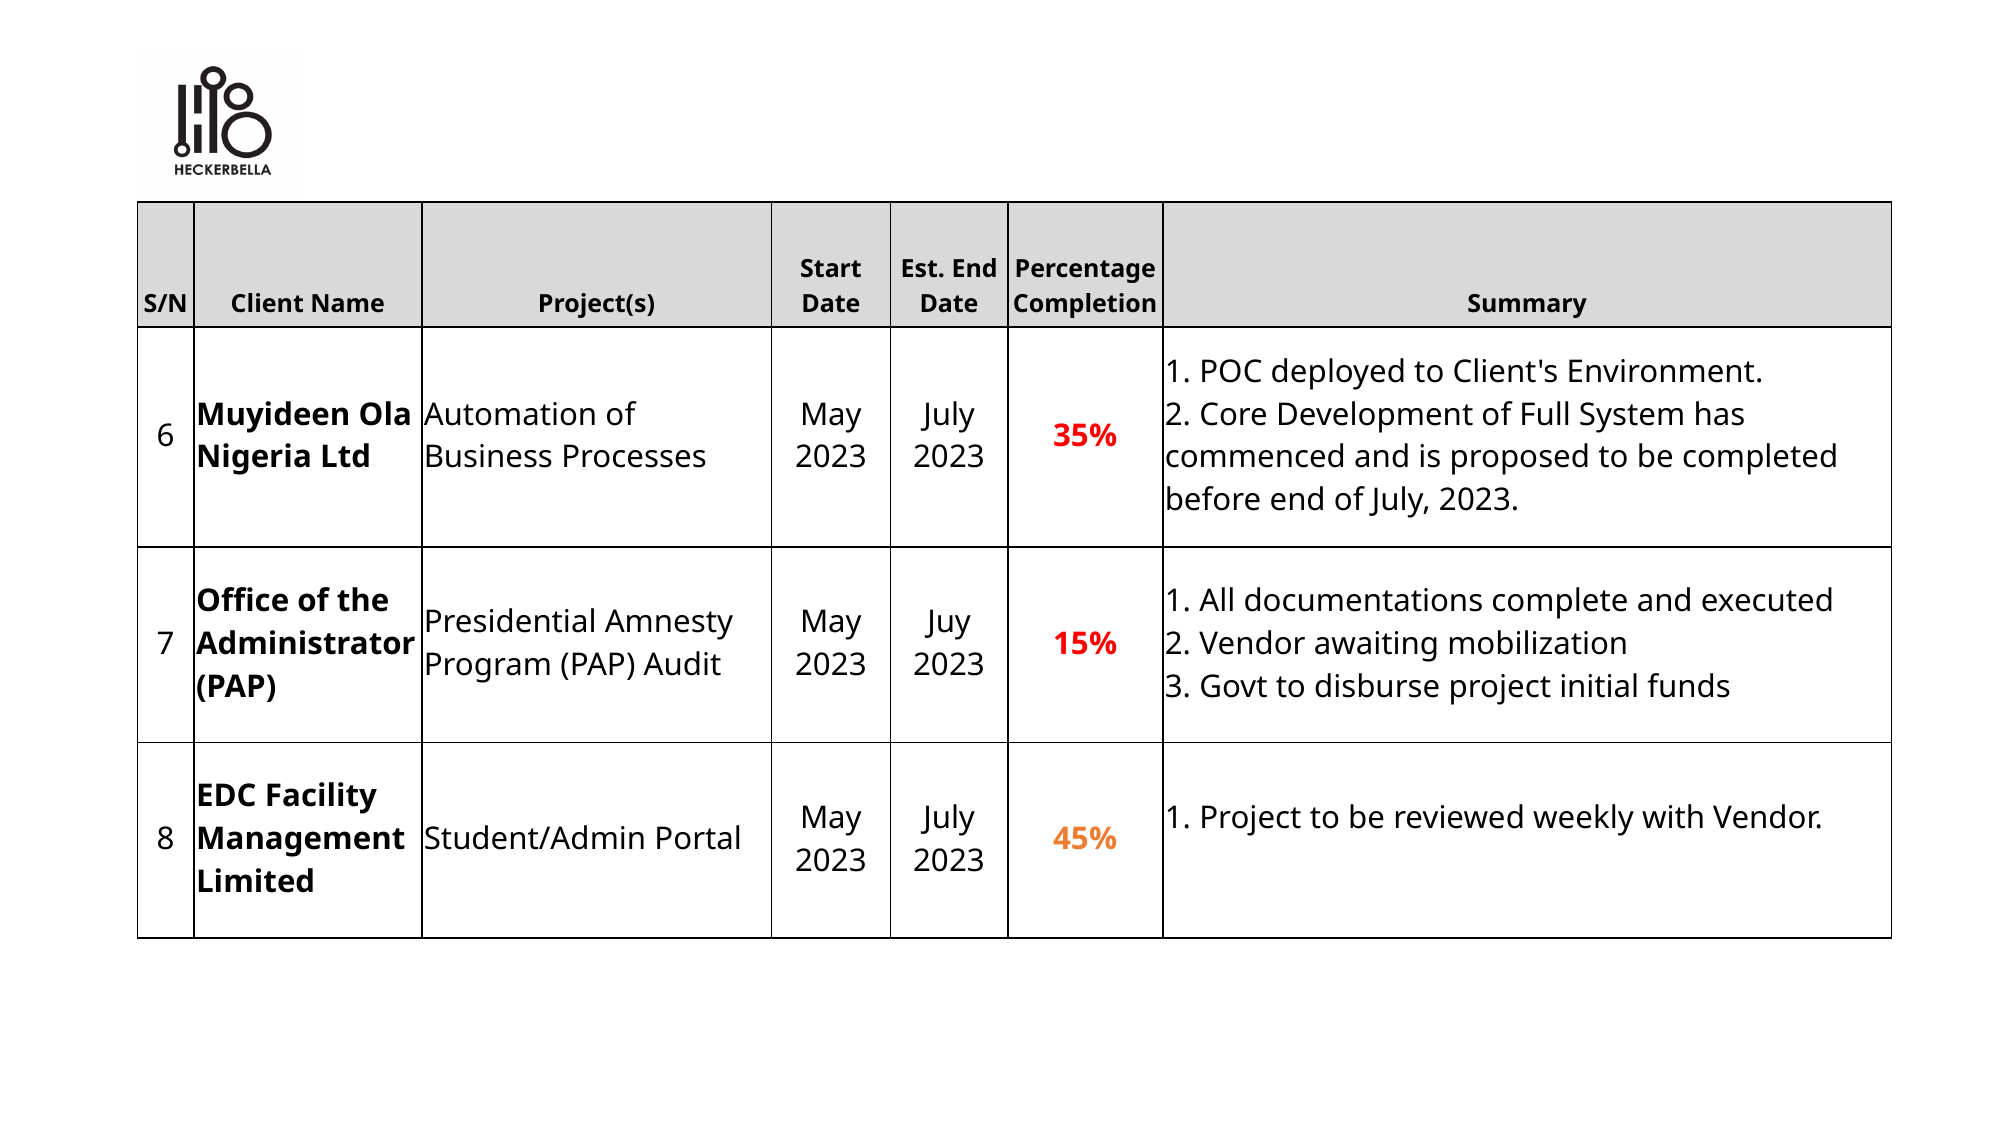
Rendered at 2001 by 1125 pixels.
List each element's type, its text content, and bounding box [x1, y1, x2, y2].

table_cell 6 [138, 328, 193, 546]
table_cell July 2023 [891, 328, 1007, 546]
table_cell EDC Facility Management Limited [195, 743, 421, 937]
table_cell Presidential Amnesty Program (PAP) Audit [423, 548, 771, 742]
table_header S/N [138, 203, 193, 326]
table_cell Juy 2023 [891, 548, 1007, 742]
table_header Est. End Date [891, 203, 1007, 326]
table_header Project(s) [423, 203, 771, 326]
table_header Client Name [195, 203, 421, 326]
table_header Summary [1164, 203, 1891, 326]
table_cell May 2023 [772, 548, 890, 742]
table_header Percentage Completion [1009, 203, 1162, 326]
table_cell Automation of Business Processes [423, 328, 771, 546]
table_cell May 2023 [772, 743, 890, 937]
table_cell 1. All documentations complete and executed 2. Vendor awaiting mobilization 3. Govt to disburse project initial funds [1164, 548, 1891, 742]
table_cell July 2023 [891, 743, 1007, 937]
table_cell 8 [138, 743, 193, 937]
table_cell 1. Project to be reviewed weekly with Vendor. [1164, 743, 1891, 937]
table_cell 35% [1009, 328, 1162, 546]
table_cell Office of the Administrator (PAP) [195, 548, 421, 742]
table_cell May 2023 [772, 328, 890, 546]
table_cell 1. POC deployed to Client's Environment. 2. Core Development of Full System has commenced and is proposed to be completed before end of July, 2023. [1164, 328, 1891, 546]
table_cell 45% [1009, 743, 1162, 937]
picture [139, 49, 302, 200]
table_header Start Date [772, 203, 890, 326]
table_cell 15% [1009, 548, 1162, 742]
table_cell 7 [138, 548, 193, 742]
table_cell Muyideen Ola Nigeria Ltd [195, 328, 421, 546]
table_cell Student/Admin Portal [423, 743, 771, 937]
